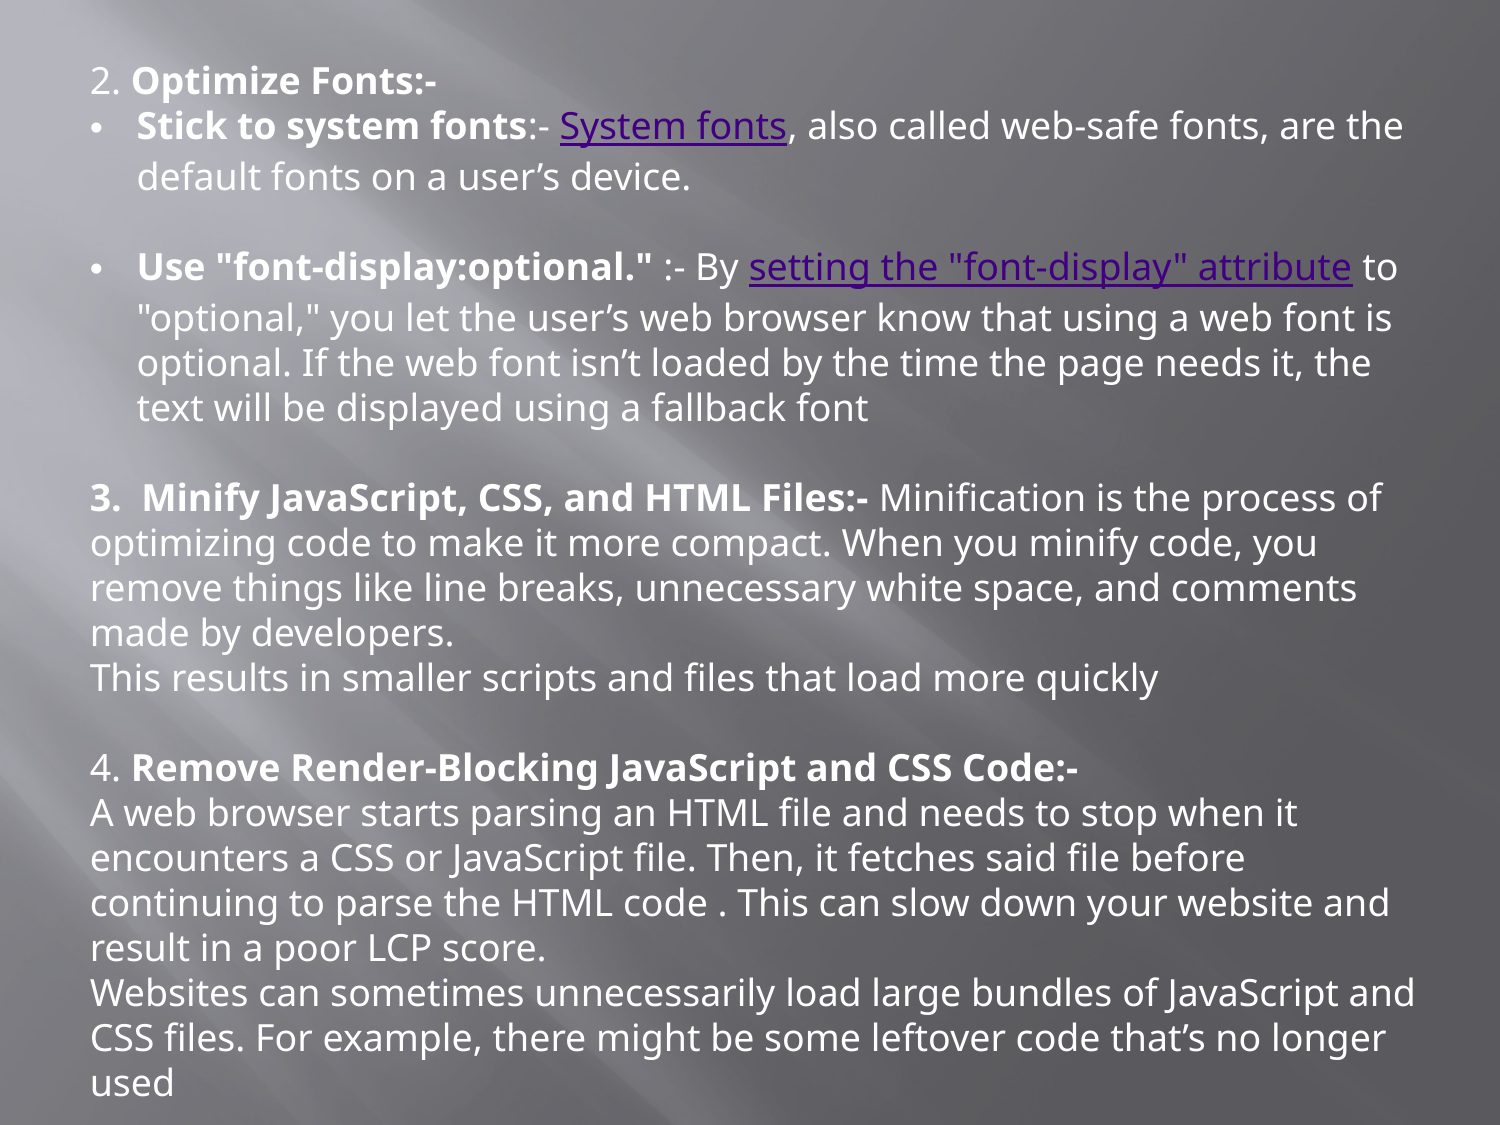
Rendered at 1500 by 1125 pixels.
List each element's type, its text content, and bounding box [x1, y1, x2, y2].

text_box 2. Optimize Fonts:- Stick to system fonts:- System fonts, also called web-safe fonts, are the default fonts on a user’s device. Use "font-display:optional." :- By setting the "font-display" attribute to "optional," you let the user’s web browser know that using a web font is optional. If the web font isn’t loaded by the time the page needs it, the text will be displayed using a fallback font 3. Minify JavaScript, CSS, and HTML Files:- Minification is the process of optimizing code to make it more compact. When you minify code, you remove things like line breaks, unnecessary white space, and comments made by developers. This results in smaller scripts and files that load more quickly 4. Remove Render-Blocking JavaScript and CSS Code:- A web browser starts parsing an HTML file and needs to stop when it encounters a CSS or JavaScript file. Then, it fetches said file before continuing to parse the HTML code . This can slow down your website and result in a poor LCP score. Websites can sometimes unnecessarily load large bundles of JavaScript and CSS files. For example, there might be some leftover code that’s no longer used [75, 49, 1450, 1125]
